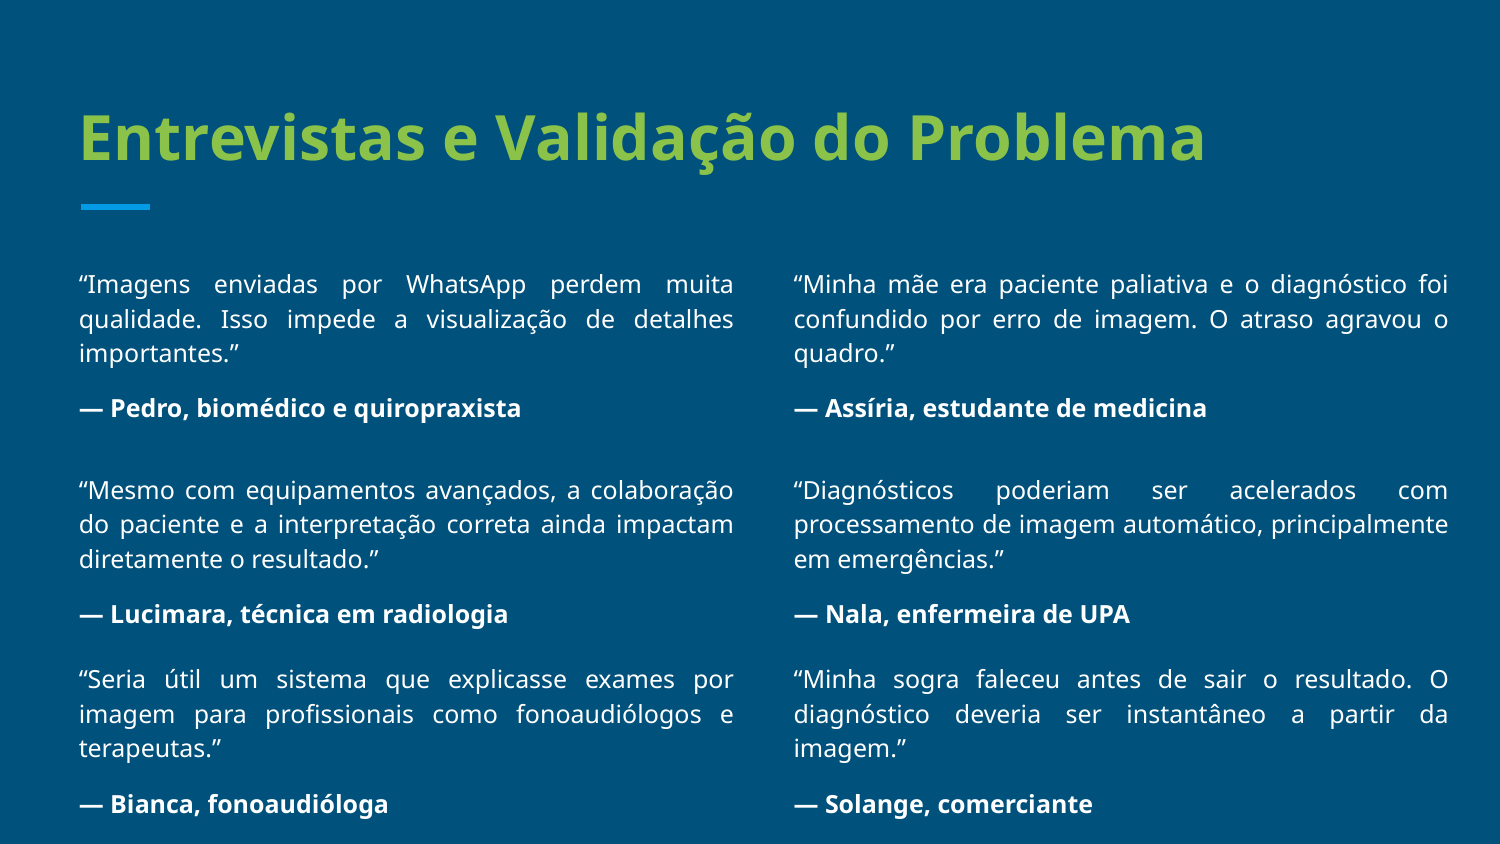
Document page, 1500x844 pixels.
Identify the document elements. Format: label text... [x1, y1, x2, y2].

list “Imagens enviadas por WhatsApp perdem muita qualidade. Isso impede a visualização de detalhes importantes.” — Pedro, biomédico e quiropraxista [63, 244, 751, 443]
title Entrevistas e Validação do Problema [63, 75, 1437, 188]
list “Diagnósticos poderiam ser acelerados com processamento de imagem automático, principalmente em emergências.” — Nala, enfermeira de UPA [778, 449, 1465, 639]
list “Minha mãe era paciente paliativa e o diagnóstico foi confundido por erro de imagem. O atraso agravou o quadro.” — Assíria, estudante de medicina [778, 244, 1465, 443]
list “Mesmo com equipamentos avançados, a colaboração do paciente e a interpretação correta ainda impactam diretamente o resultado.” — Lucimara, técnica em radiologia [63, 449, 751, 639]
list “Seria útil um sistema que explicasse exames por imagem para profissionais como fonoaudiólogos e terapeutas.” — Bianca, fonoaudióloga [63, 639, 751, 838]
list “Minha sogra faleceu antes de sair o resultado. O diagnóstico deveria ser instantâneo a partir da imagem.” — Solange, comerciante [778, 639, 1465, 838]
